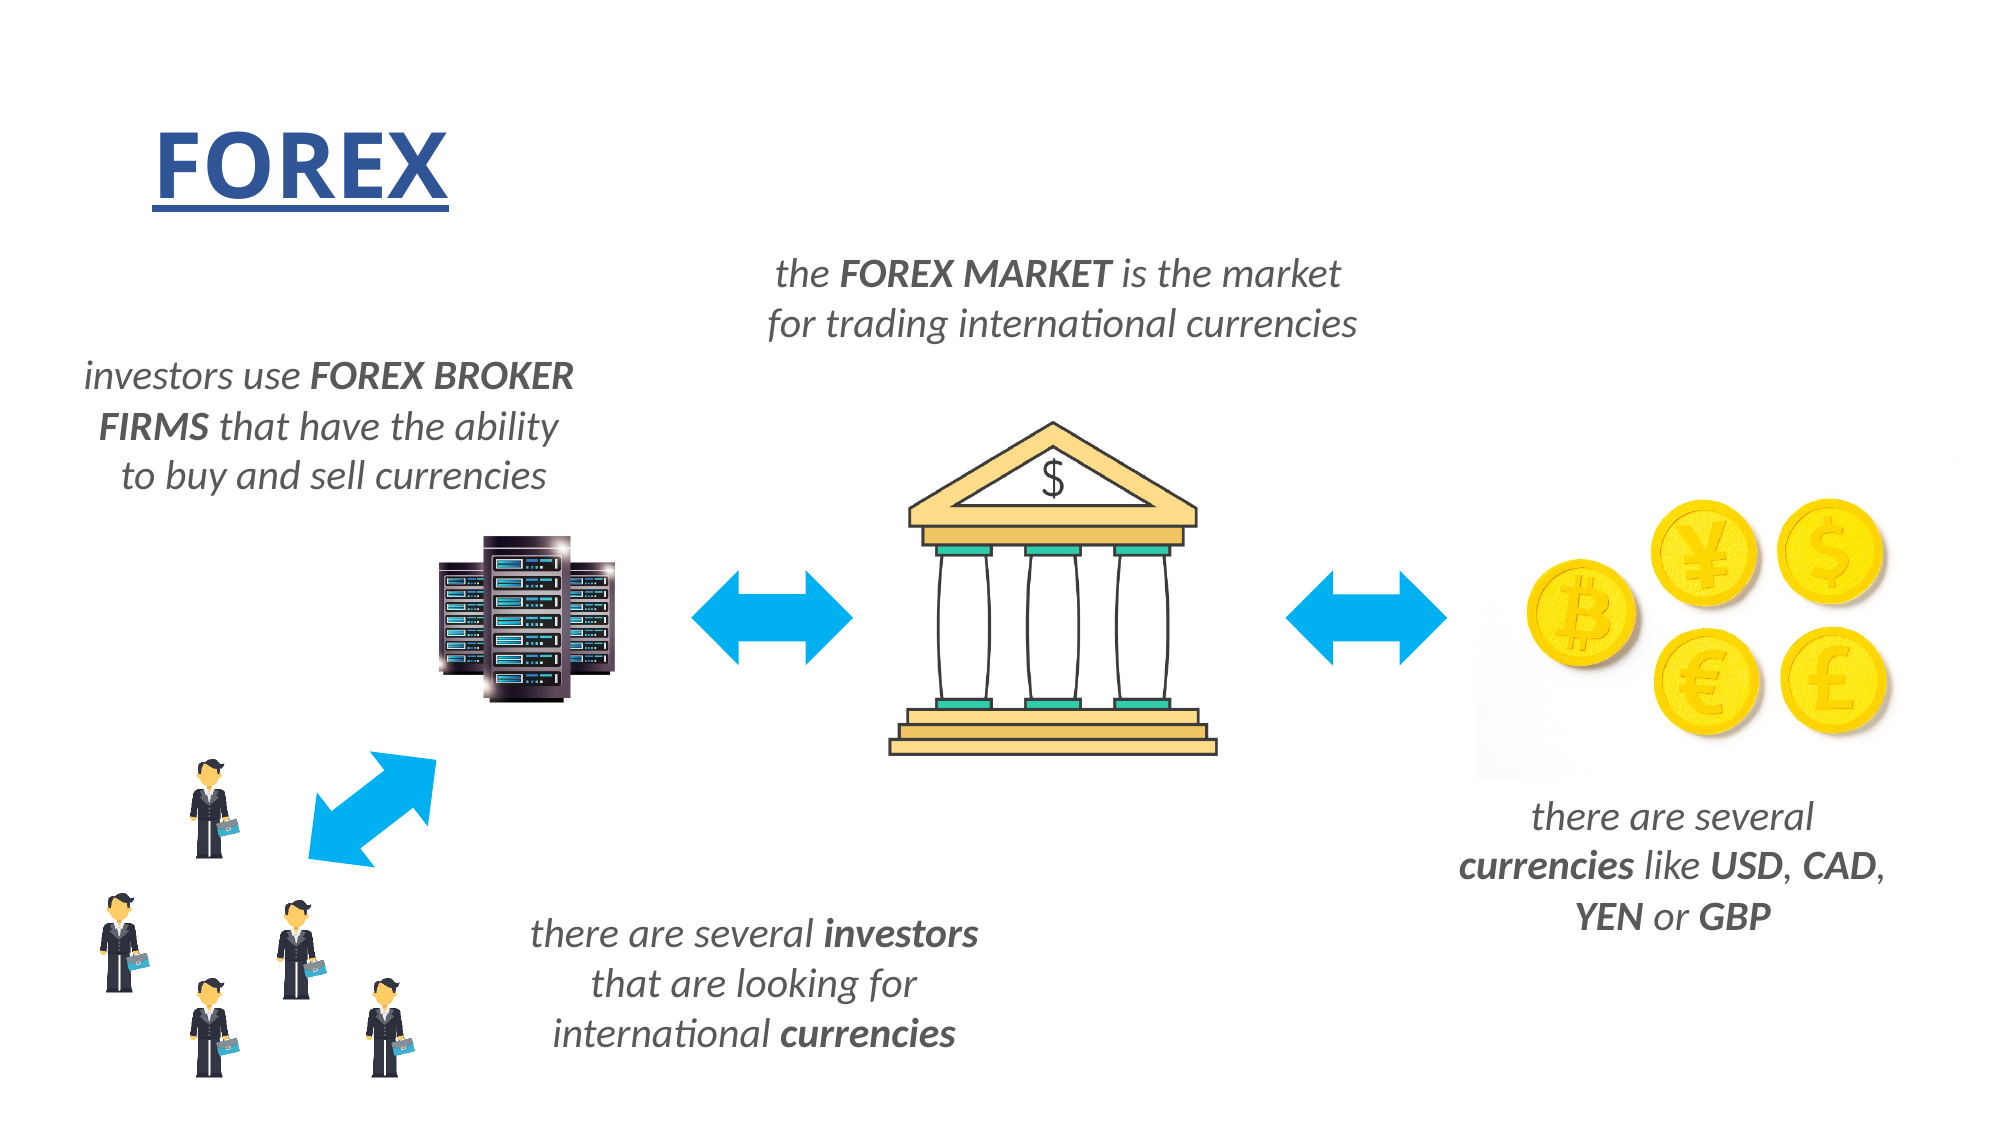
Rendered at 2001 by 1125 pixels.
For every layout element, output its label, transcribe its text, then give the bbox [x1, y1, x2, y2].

picture [433, 526, 625, 709]
text_box there are several investors that are looking for international currencies [514, 898, 994, 1114]
picture [185, 974, 243, 1082]
picture [272, 896, 330, 1004]
picture [185, 755, 243, 863]
text_box [308, 751, 437, 868]
title FOREX [137, 59, 1863, 278]
text_box [1285, 570, 1448, 666]
text_box [691, 570, 854, 666]
picture [95, 889, 153, 997]
picture [876, 393, 1250, 781]
picture [360, 974, 418, 1082]
text_box investors use FOREX BROKER FIRMS that have the ability to buy and sell currencies [68, 340, 600, 556]
text_box the FOREX MARKET is the market for trading international currencies [752, 238, 1374, 404]
text_box there are several currencies like USD, CAD, YEN or GBP [1443, 780, 1902, 996]
picture [1476, 456, 1960, 779]
